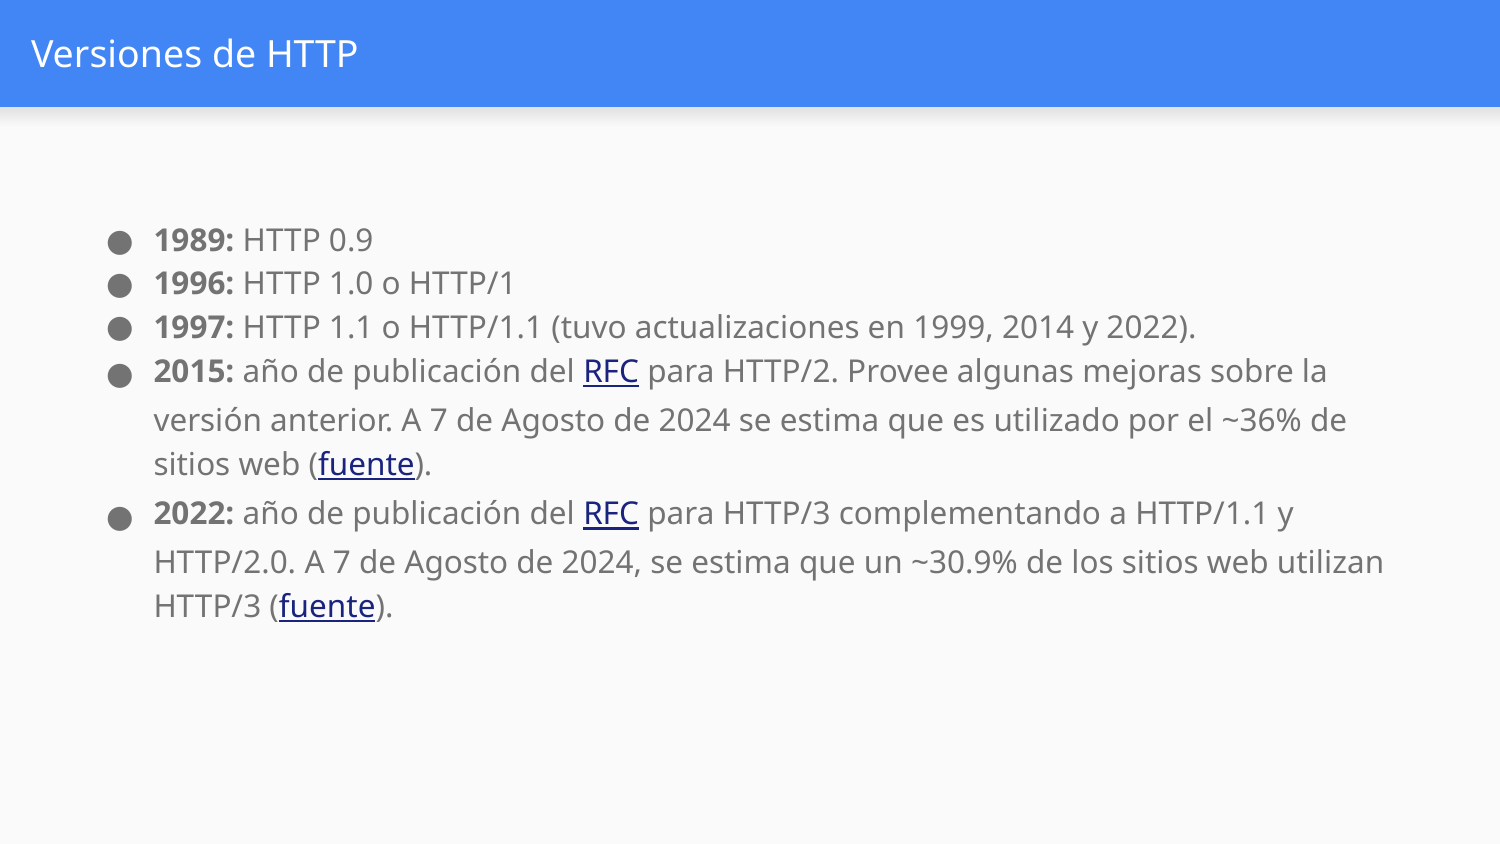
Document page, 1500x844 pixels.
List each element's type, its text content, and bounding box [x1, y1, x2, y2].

title Versiones de HTTP [16, 2, 1464, 102]
list 1989: HTTP 0.9 1996: HTTP 1.0 o HTTP/1 1997: HTTP 1.1 o HTTP/1.1 (tuvo actualizaciones en 1999, 2014 y 2022). 2015: año de publicación del RFC para HTTP/2. Provee algunas mejoras sobre la versión anterior. A 7 de Agosto de 2024 se estima que es utilizado por el ~36% de sitios web (fuente). 2022: año de publicación del RFC para HTTP/3 complementando a HTTP/1.1 y HTTP/2.0. A 7 de Agosto de 2024, se estima que un ~30.9% de los sitios web utilizan HTTP/3 (fuente). [75, 199, 1425, 645]
